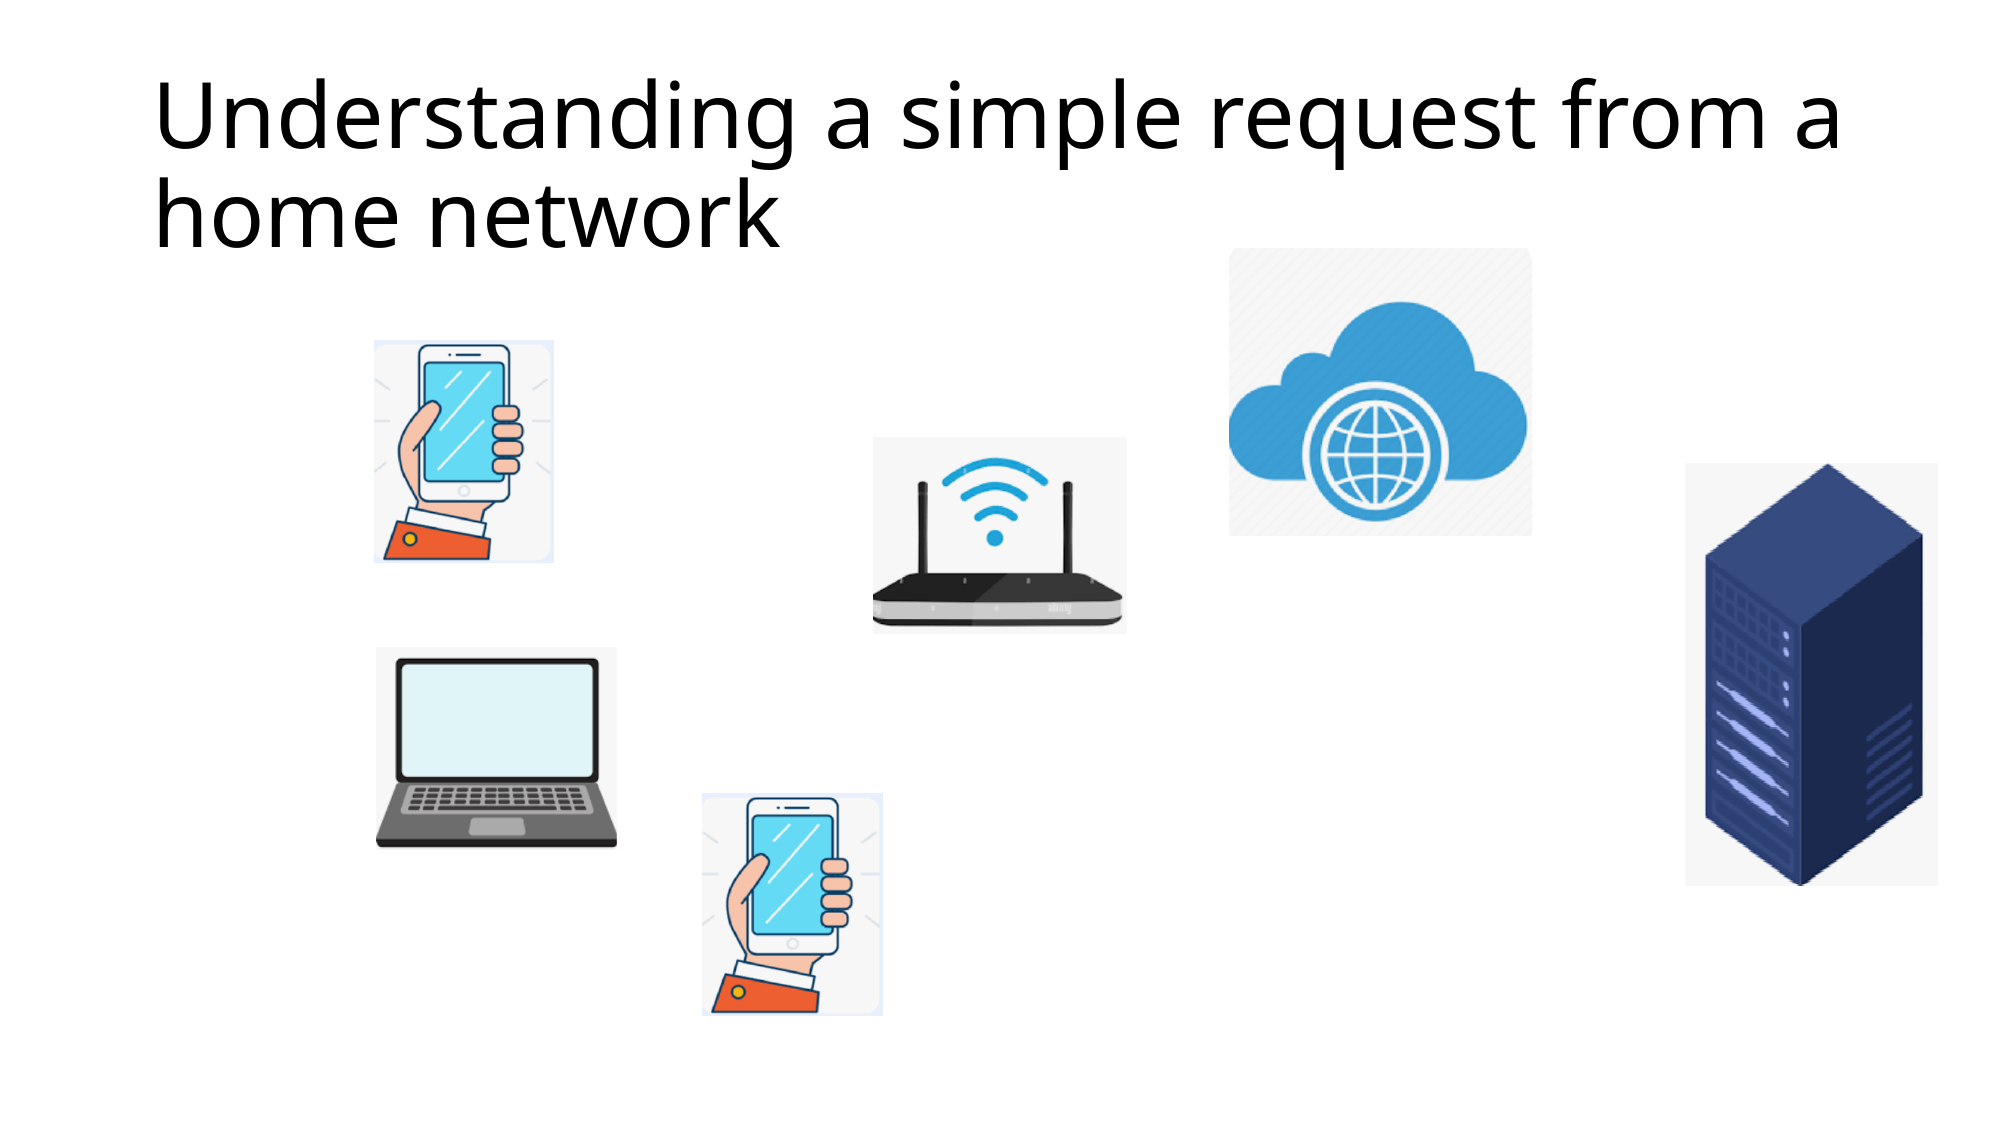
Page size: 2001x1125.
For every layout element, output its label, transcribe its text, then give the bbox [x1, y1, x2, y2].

picture [1228, 248, 1539, 537]
picture [701, 793, 883, 1017]
picture [373, 647, 624, 851]
title Understanding a simple request from a home network [137, 59, 1863, 278]
picture [873, 437, 1127, 634]
picture [1685, 463, 1939, 886]
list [373, 339, 555, 563]
